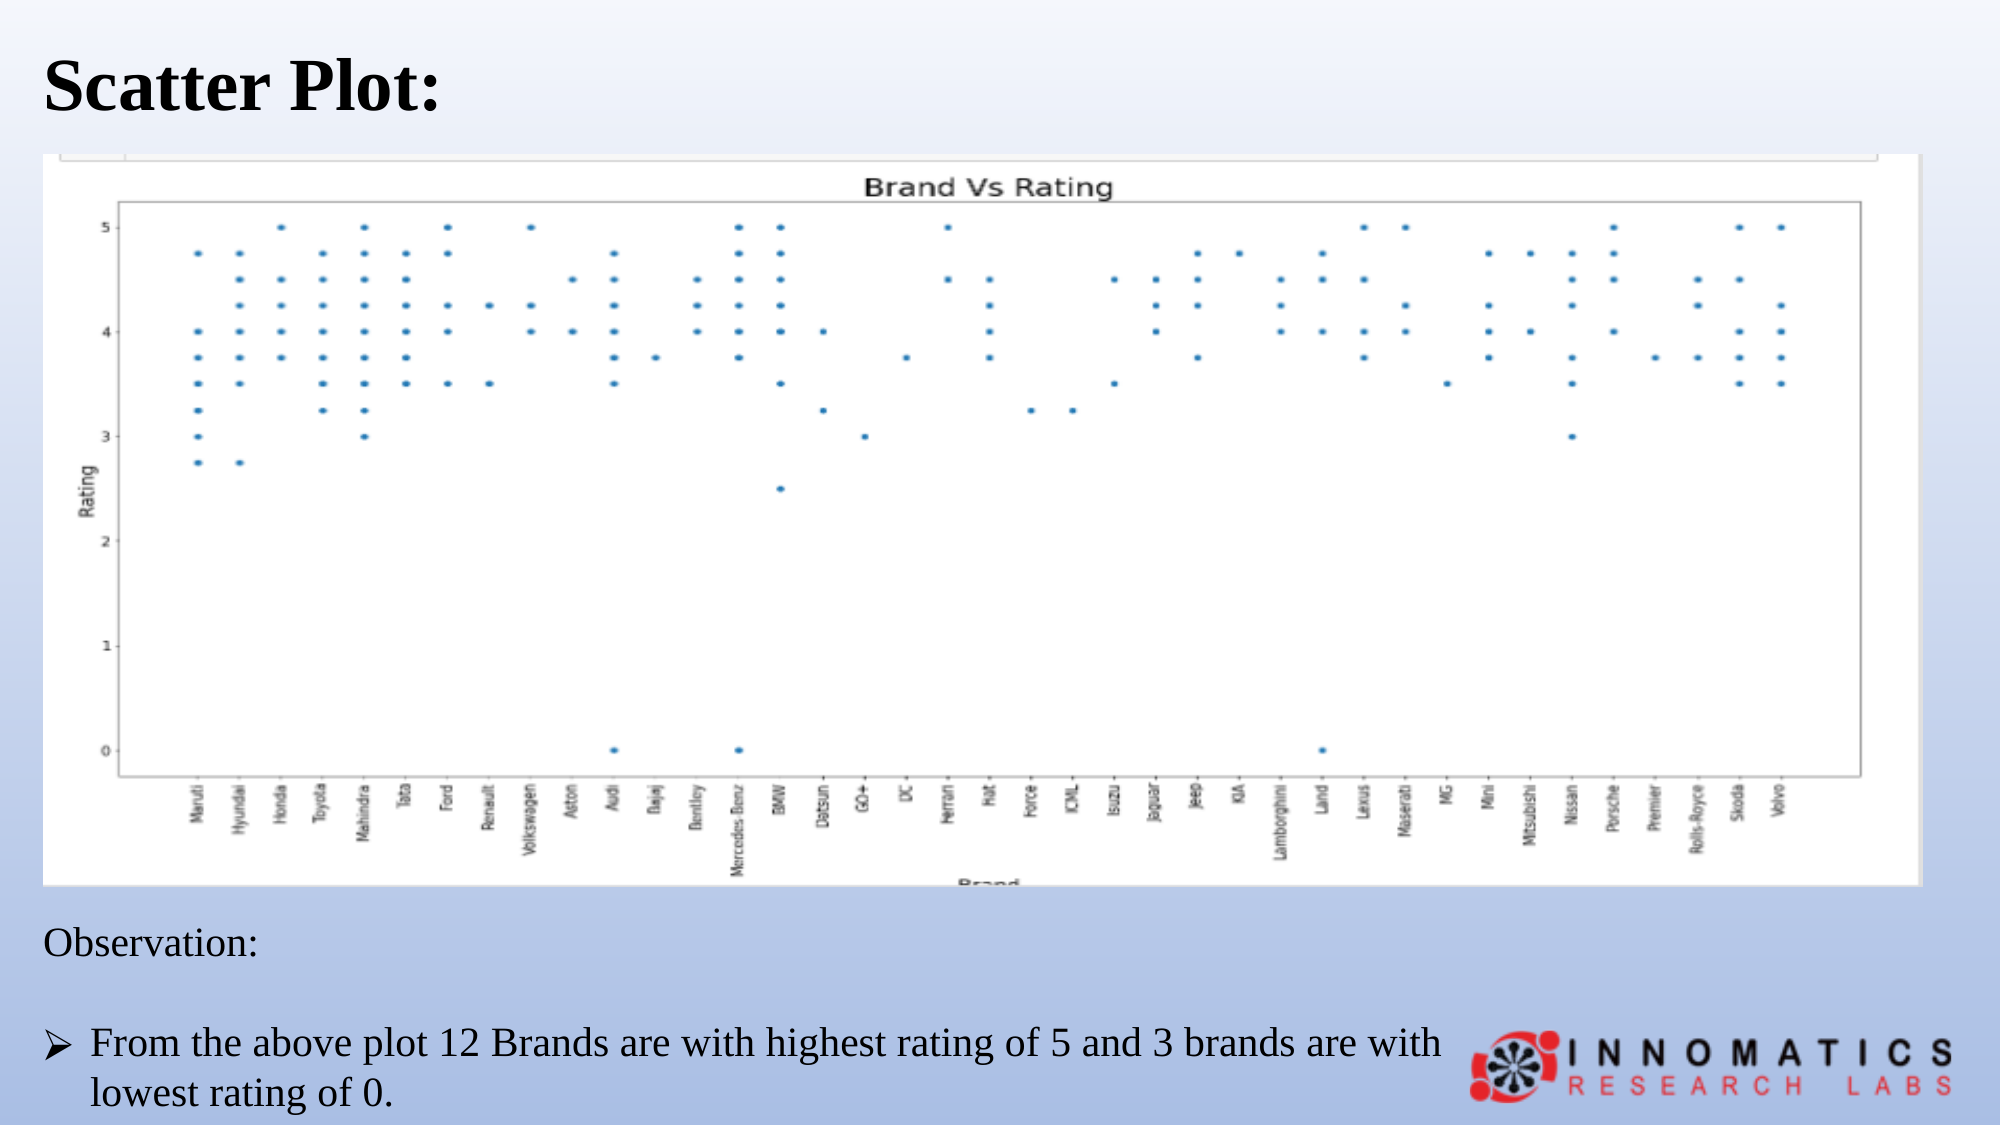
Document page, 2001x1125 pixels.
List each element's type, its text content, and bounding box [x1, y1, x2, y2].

text_box Scatter Plot: [28, 28, 687, 134]
text_box Observation: From the above plot 12 Brands are with highest rating of 5 and 3 brands are with lowest rating of 0. [28, 907, 1463, 1125]
picture [42, 154, 1924, 888]
picture [1463, 1014, 1975, 1125]
